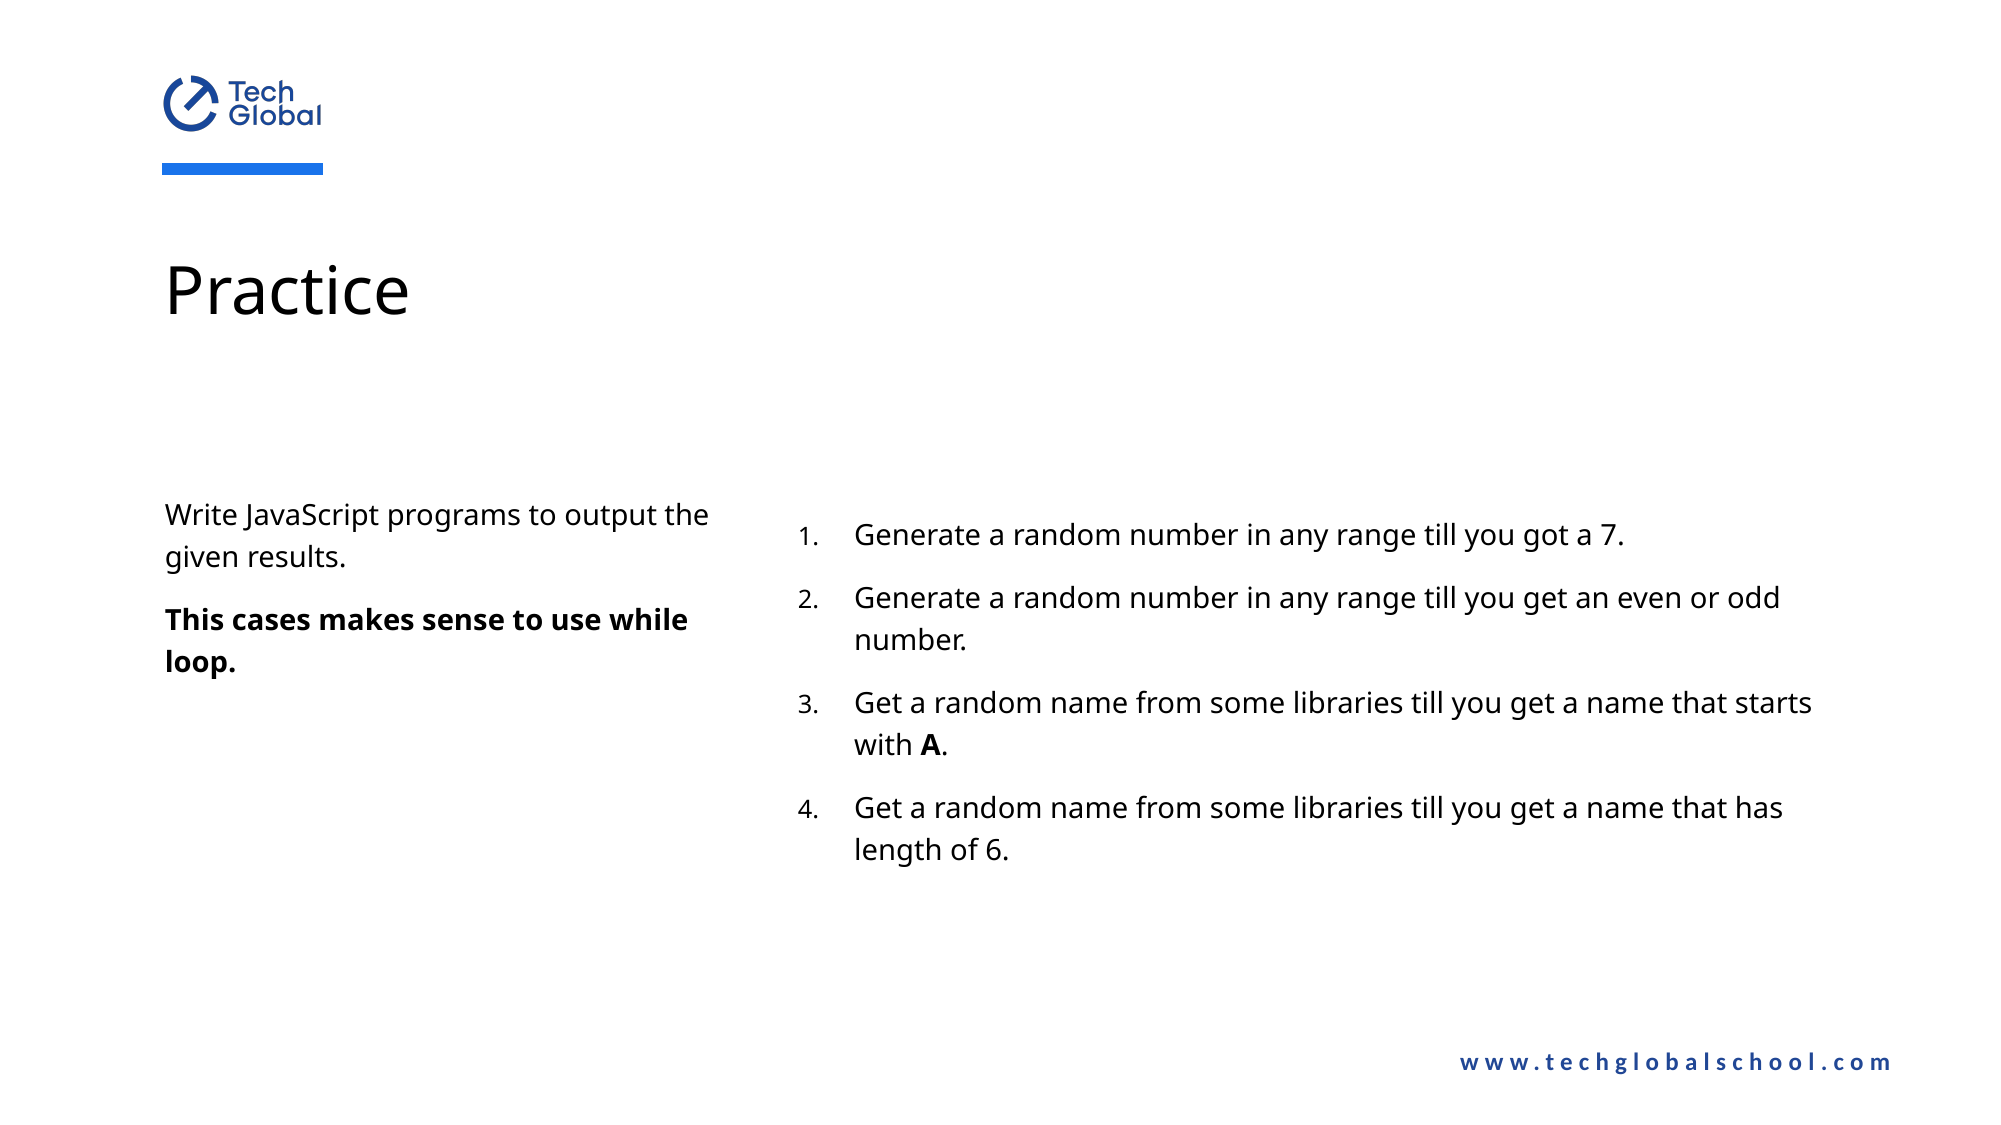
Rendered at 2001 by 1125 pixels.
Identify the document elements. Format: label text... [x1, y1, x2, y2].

slide_number www.techglobalschool.com [1444, 1020, 1915, 1101]
picture [149, 66, 334, 141]
list Generate a random number in any range till you got a 7. Generate a random number in any range till you get an even or odd number. Get a random name from some libraries till you get a name that starts with A. Get a random name from some libraries till you get a name that has length of 6. [782, 501, 1882, 1001]
title Practice [149, 239, 783, 481]
list Write JavaScript programs to output the given results. This cases makes sense to use while loop. [149, 481, 783, 963]
